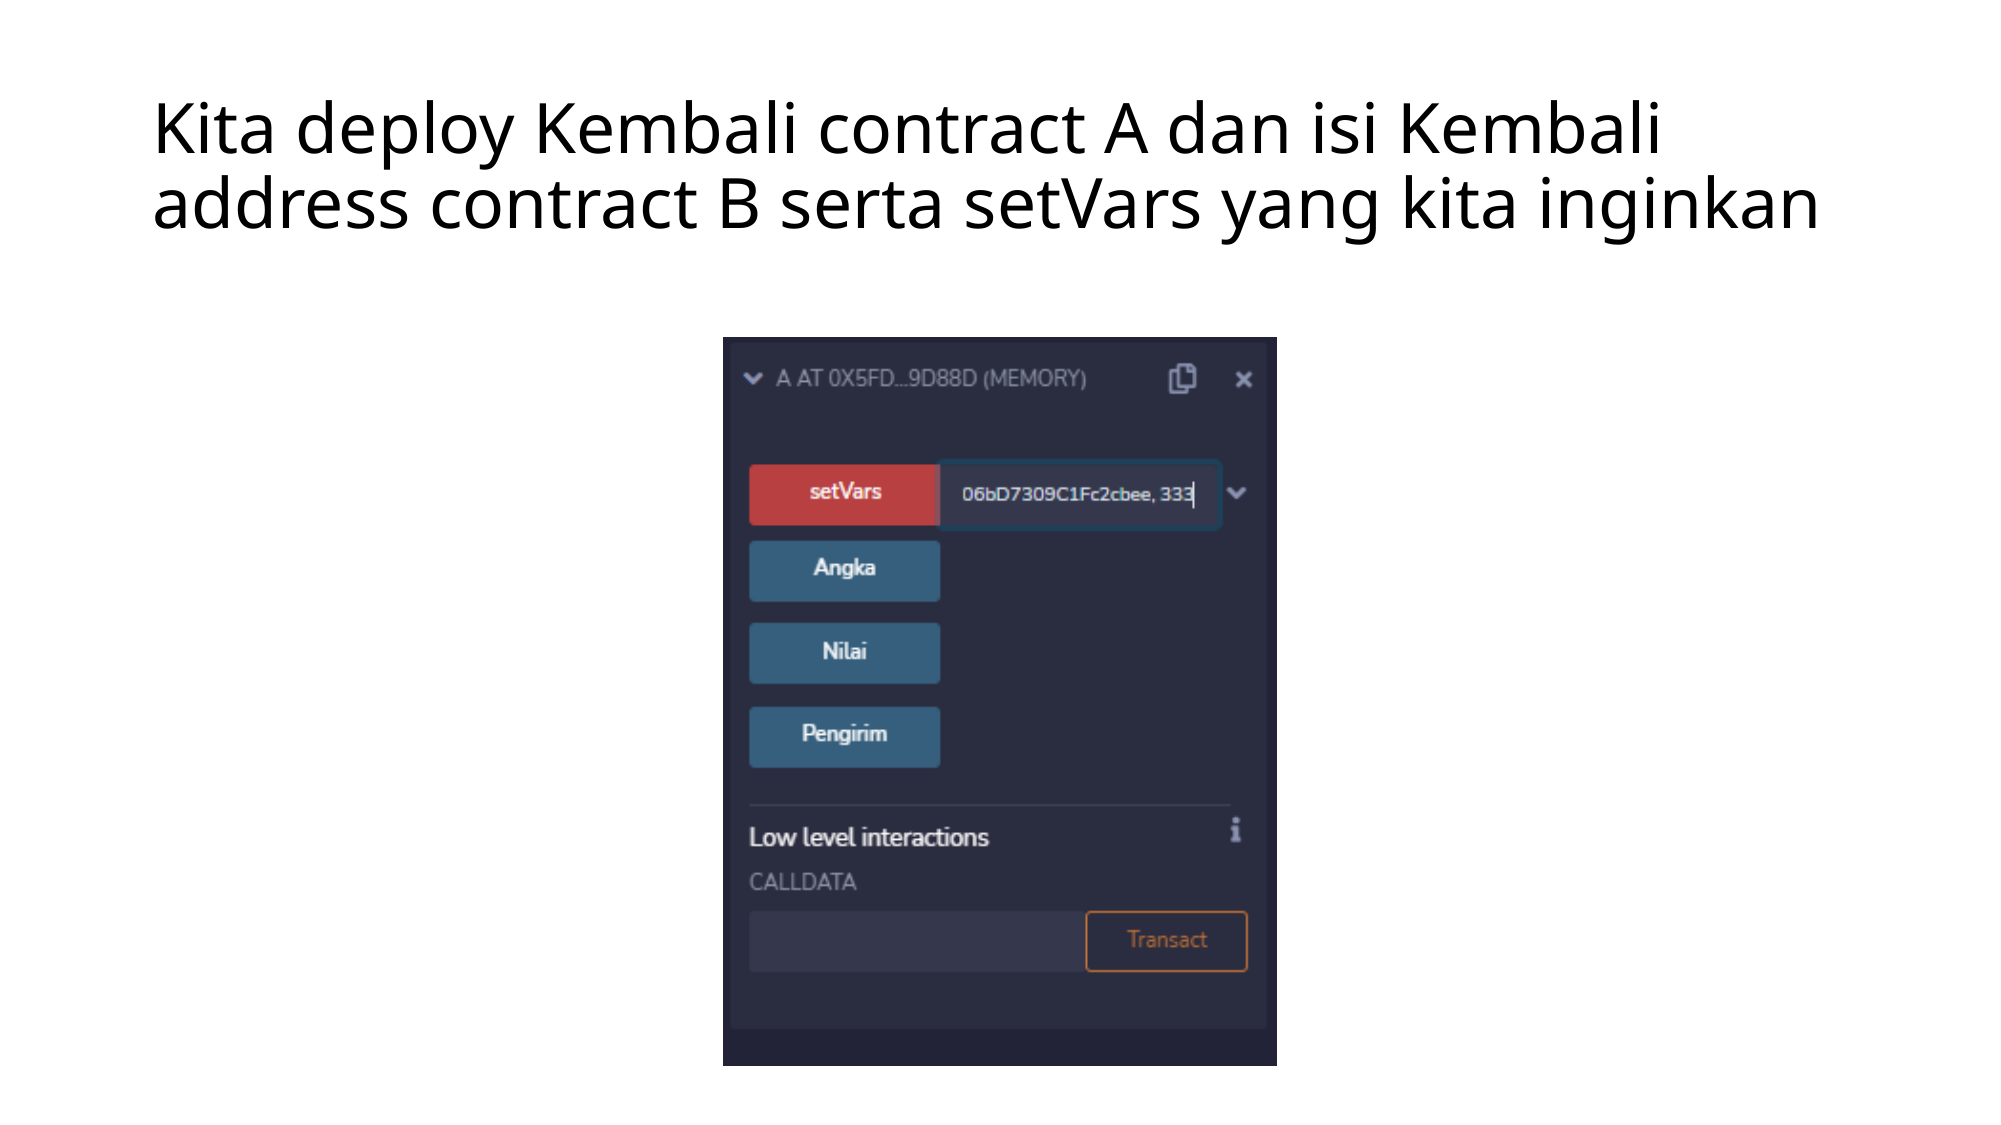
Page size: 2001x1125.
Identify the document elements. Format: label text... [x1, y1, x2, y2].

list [723, 336, 1277, 1066]
title Kita deploy Kembali contract A dan isi Kembali address contract B serta setVars yang kita inginkan [137, 59, 1863, 278]
